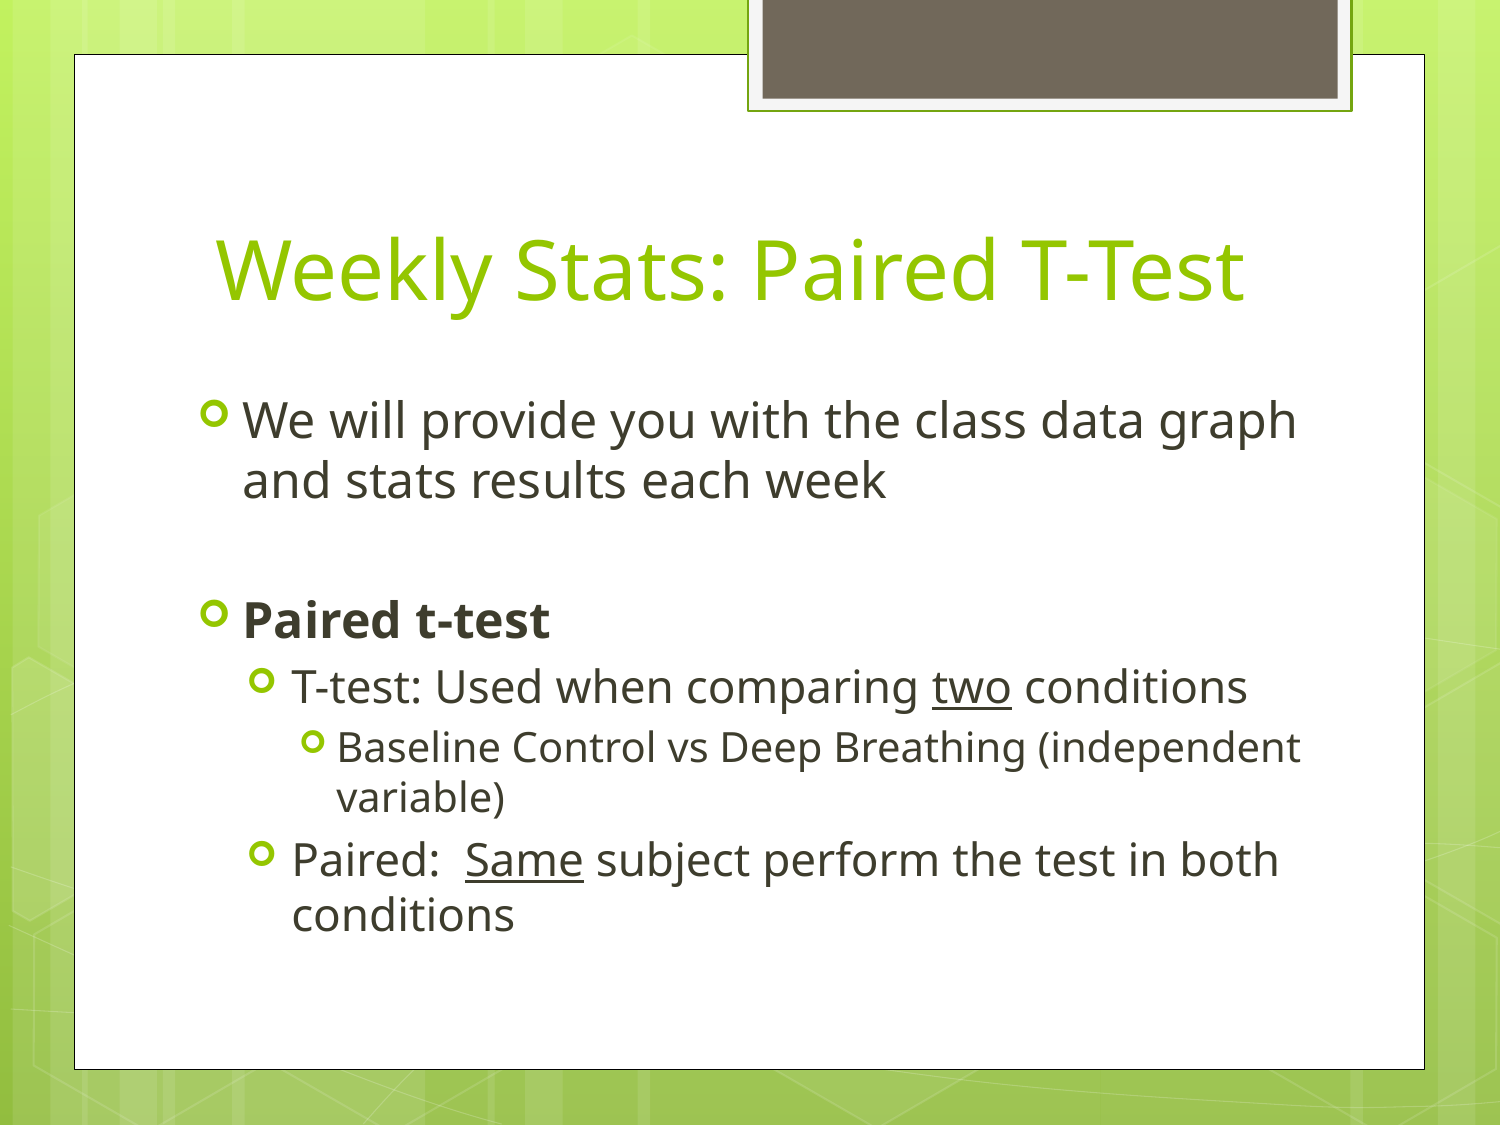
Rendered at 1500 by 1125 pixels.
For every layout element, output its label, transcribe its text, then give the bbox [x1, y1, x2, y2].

list We will provide you with the class data graph and stats results each week Paired t-test T-test: Used when comparing two conditions Baseline Control vs Deep Breathing (independent variable) Paired: Same subject perform the test in both conditions [171, 381, 1325, 1025]
title Weekly Stats: Paired T-Test [200, 137, 1353, 325]
